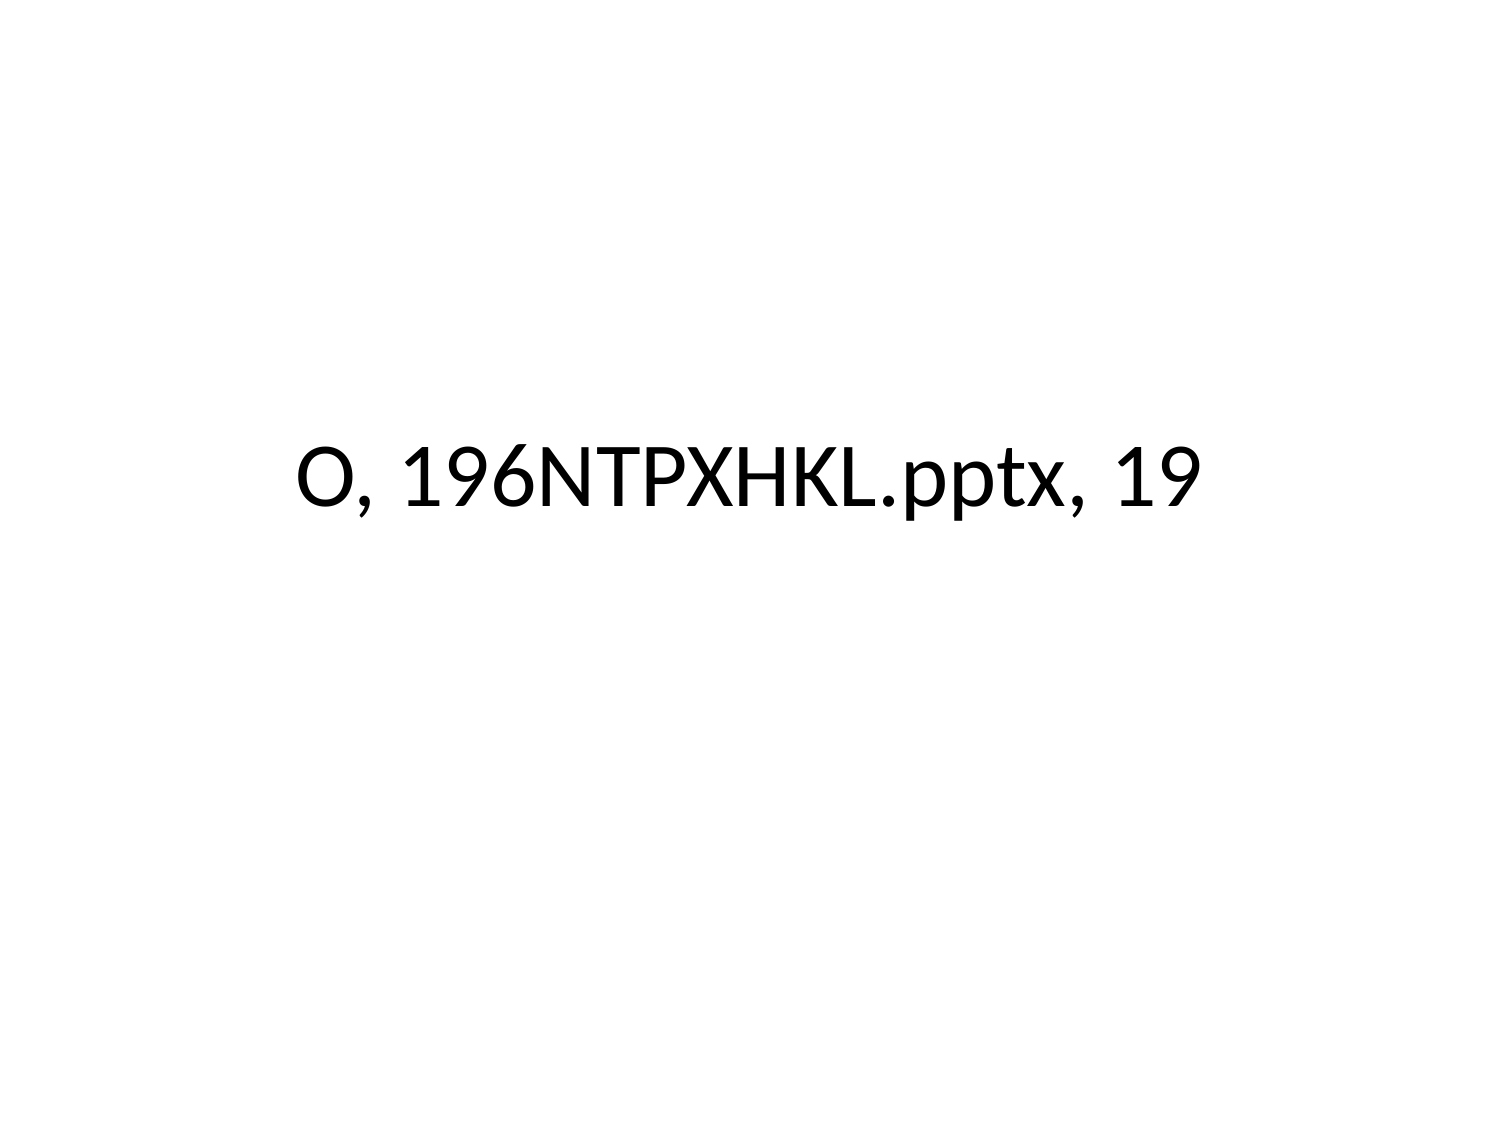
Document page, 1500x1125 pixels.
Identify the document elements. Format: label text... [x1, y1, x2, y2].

title O, 196NTPXHKL.pptx, 19 [112, 349, 1388, 591]
